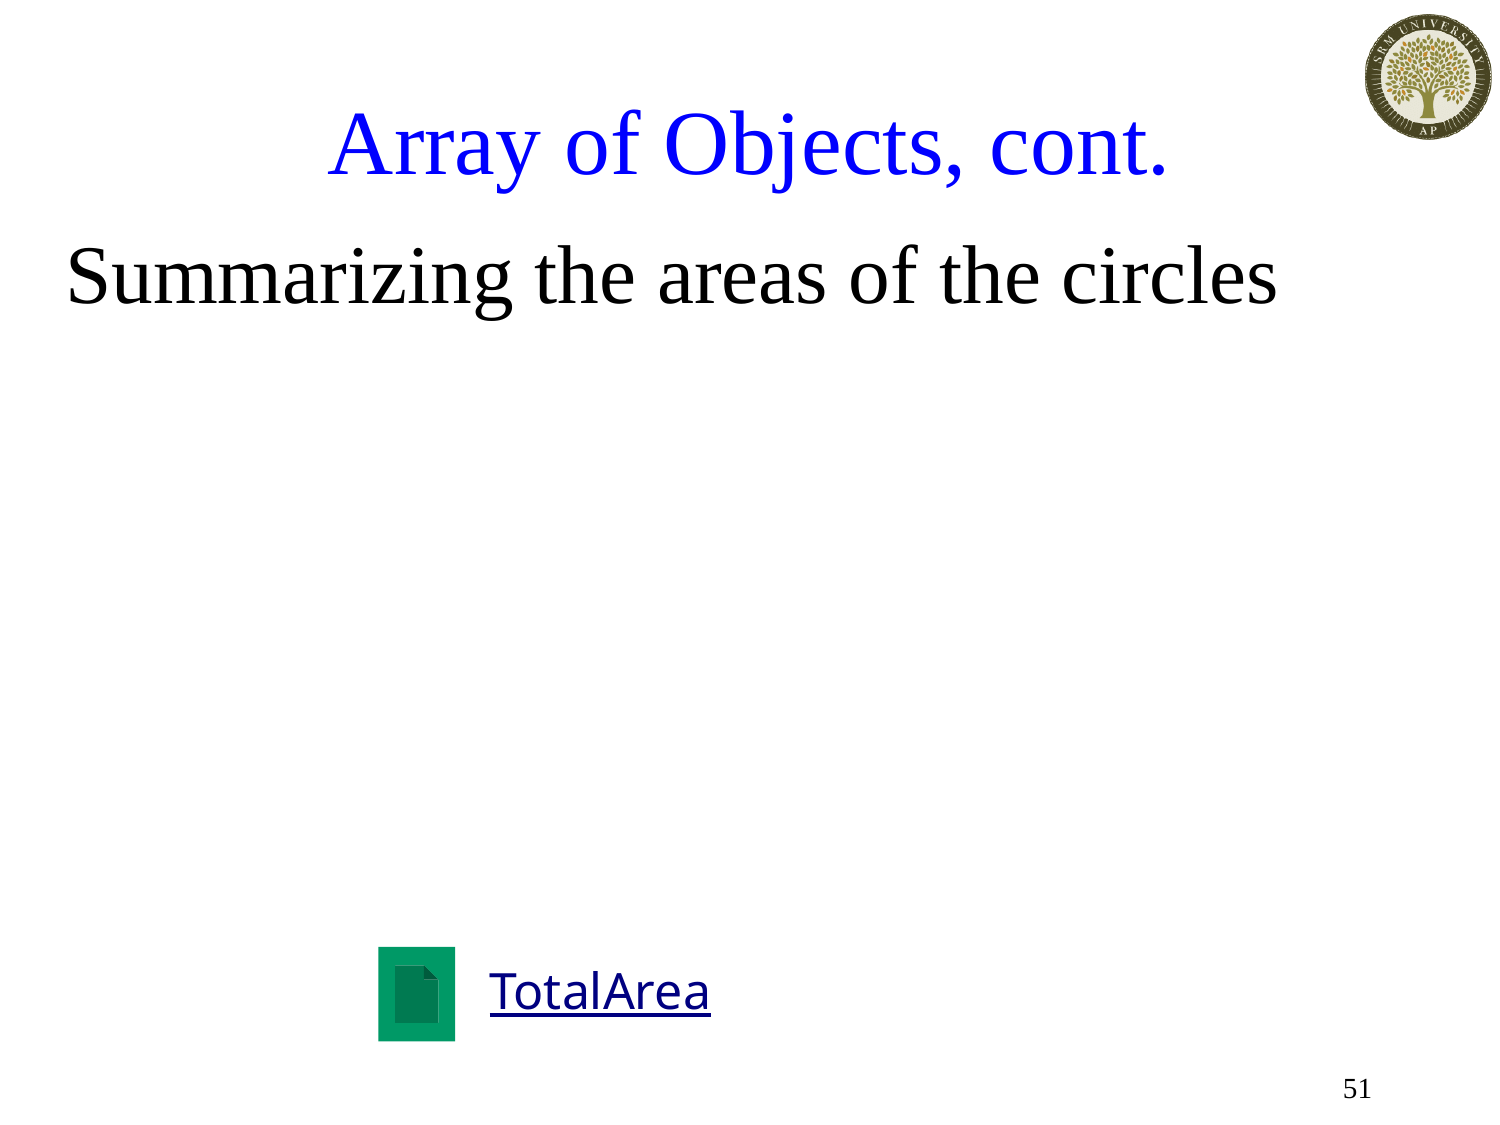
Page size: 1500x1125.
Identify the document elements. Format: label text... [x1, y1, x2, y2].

list Summarizing the areas of the circles [50, 212, 1438, 875]
text_box [378, 946, 456, 1042]
slide_number 51 [1074, 1049, 1388, 1125]
picture [1362, 1, 1499, 141]
title Array of Objects, cont. [112, 62, 1388, 212]
text_box TotalArea [474, 949, 1163, 1038]
